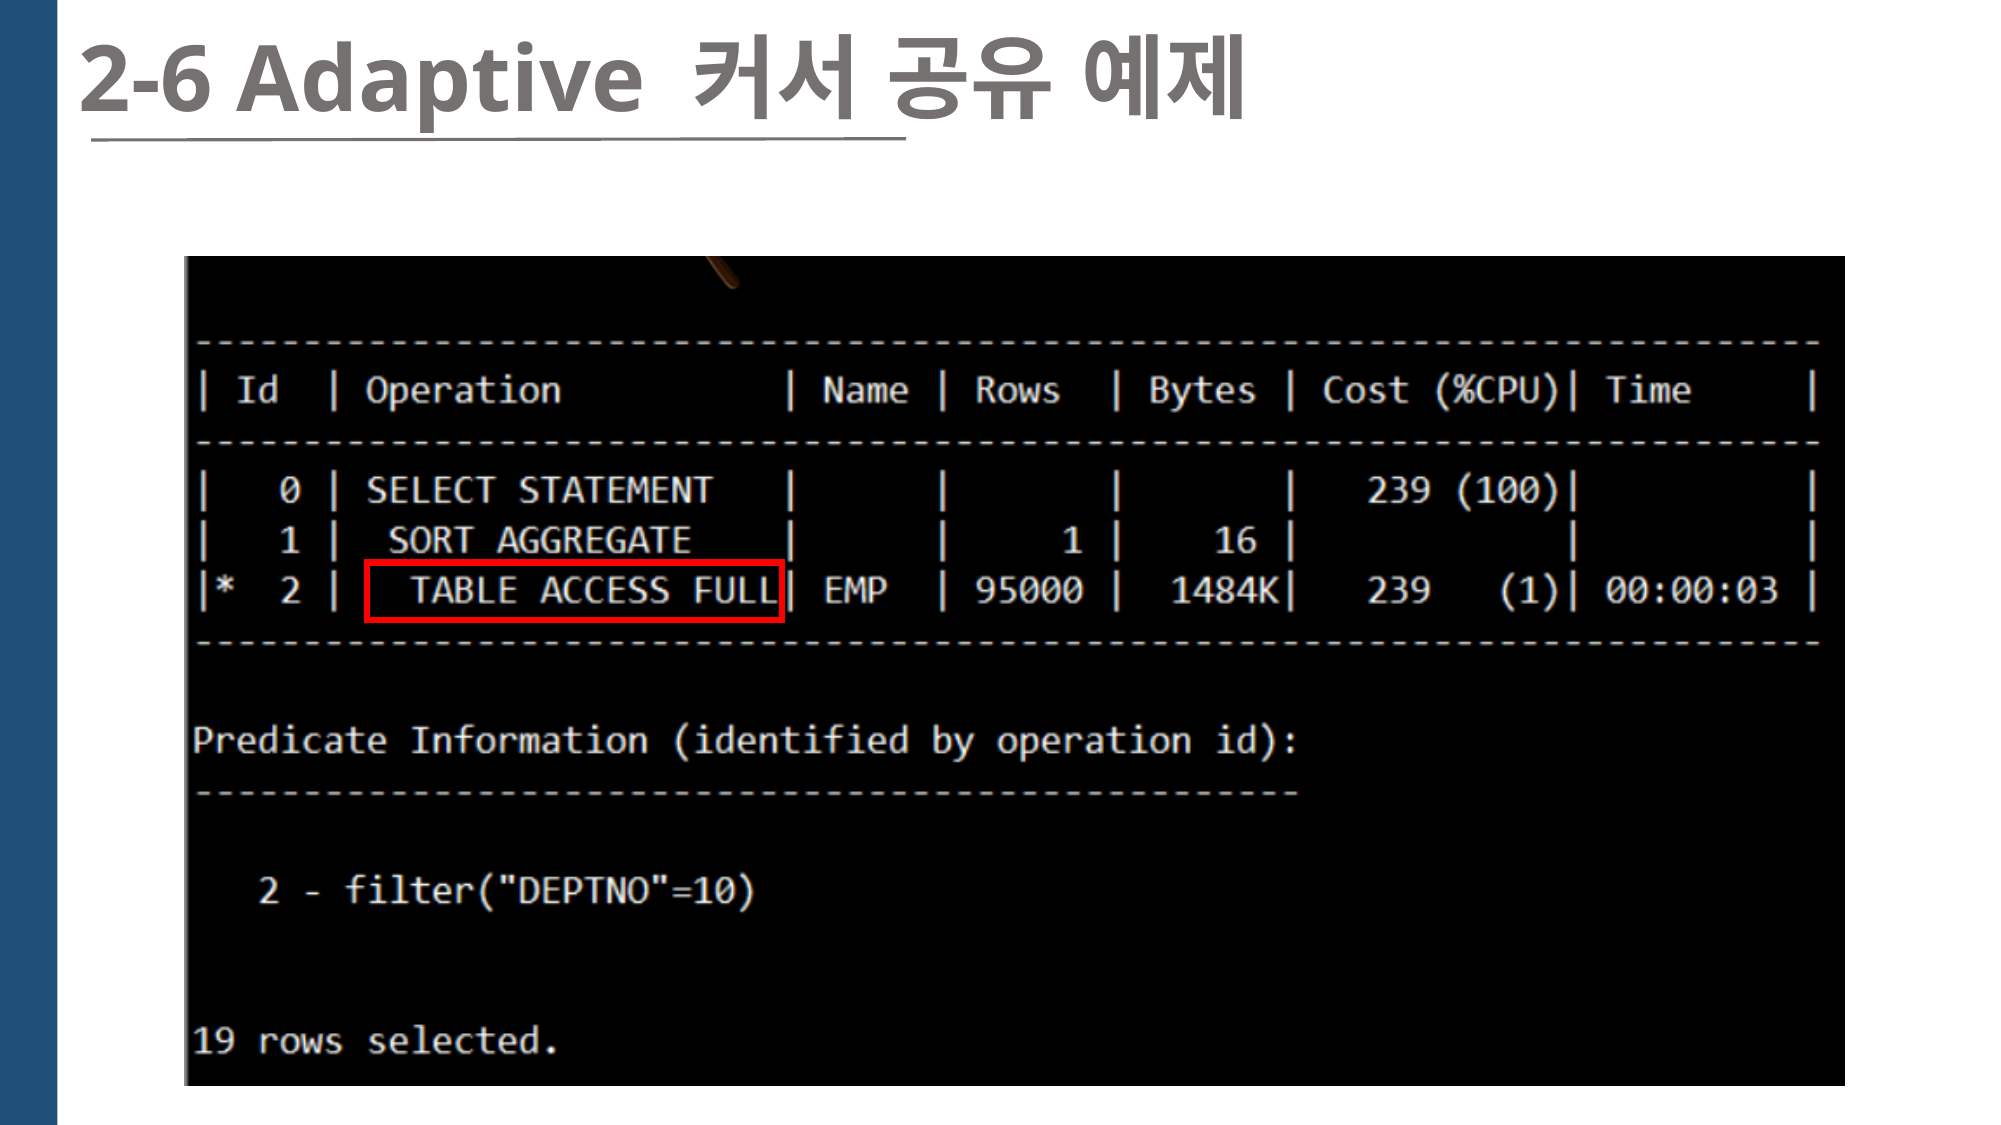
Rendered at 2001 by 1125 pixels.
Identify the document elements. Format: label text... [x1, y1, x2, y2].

text_box [0, 0, 58, 1125]
picture [184, 256, 1845, 1086]
text_box 2-6 Adaptive 커서 공유 예제 [64, 12, 1291, 138]
